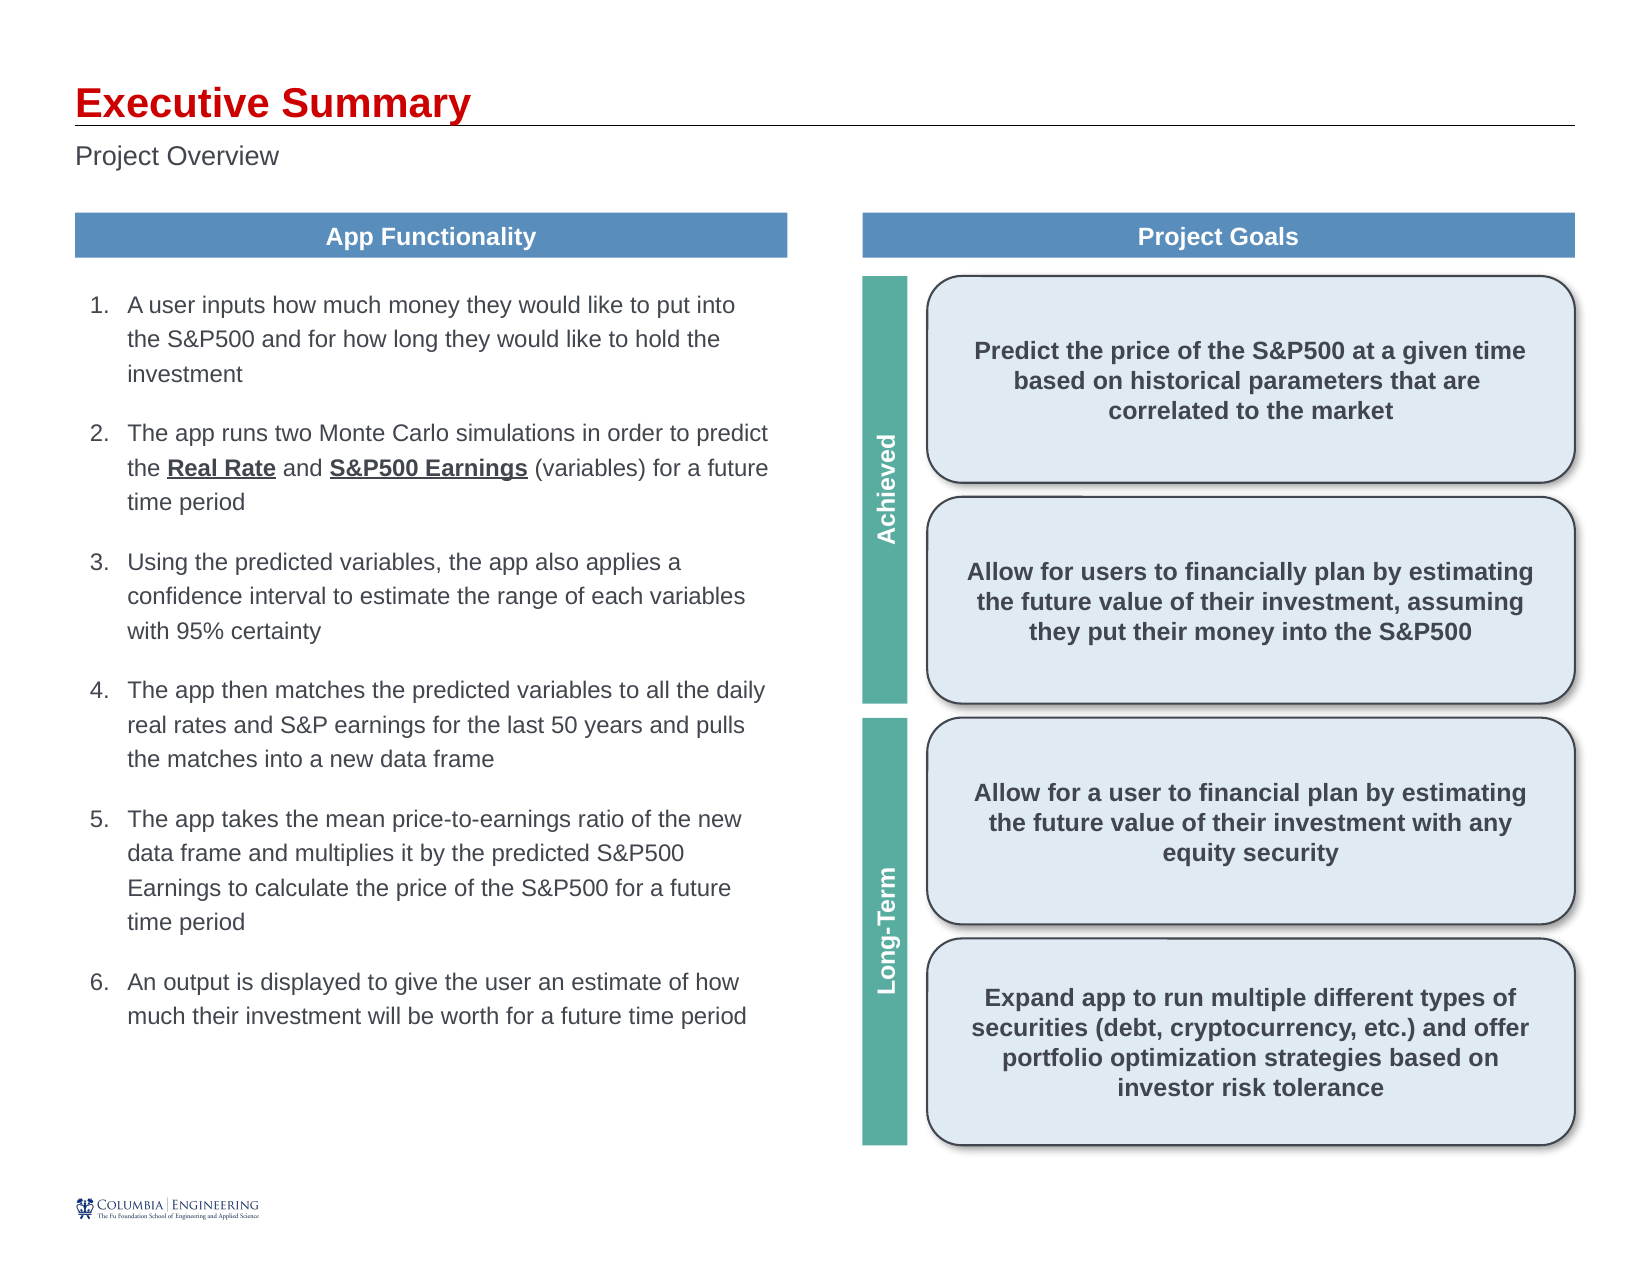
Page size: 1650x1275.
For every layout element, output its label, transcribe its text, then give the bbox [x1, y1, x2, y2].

text_box Achieved [861, 275, 908, 705]
title Executive Summary [75, 75, 1425, 126]
text_box Project Goals [861, 212, 1576, 259]
text_box Long-Term [861, 717, 908, 1146]
text_box App Functionality [74, 212, 788, 259]
list Project Overview [75, 139, 1575, 172]
text_box Allow for a user to financial plan by estimating the future value of their investment with any equity security [926, 716, 1576, 926]
text_box Expand app to run multiple different types of securities (debt, cryptocurrency, etc.) and offer portfolio optimization strategies based on investor risk tolerance [926, 937, 1576, 1147]
text_box Allow for users to financially plan by estimating the future value of their investment, assuming they put their money into the S&P500 [926, 495, 1576, 705]
picture [75, 1196, 260, 1220]
text_box A user inputs how much money they would like to put into the S&P500 and for how long they would like to hold the investment The app runs two Monte Carlo simulations in order to predict the Real Rate and S&P500 Earnings (variables) for a future time period Using the predicted variables, the app also applies a confidence interval to estimate the range of each variables with 95% certainty The app then matches the predicted variables to all the daily real rates and S&P earnings for the last 50 years and pulls the matches into a new data frame The app takes the mean price-to-earnings ratio of the new data frame and multiplies it by the predicted S&P500 Earnings to calculate the price of the S&P500 for a future time period An output is displayed to give the user an estimate of how much their investment will be worth for a future time period [74, 275, 788, 853]
text_box Predict the price of the S&P500 at a given time based on historical parameters that are correlated to the market [926, 274, 1576, 484]
